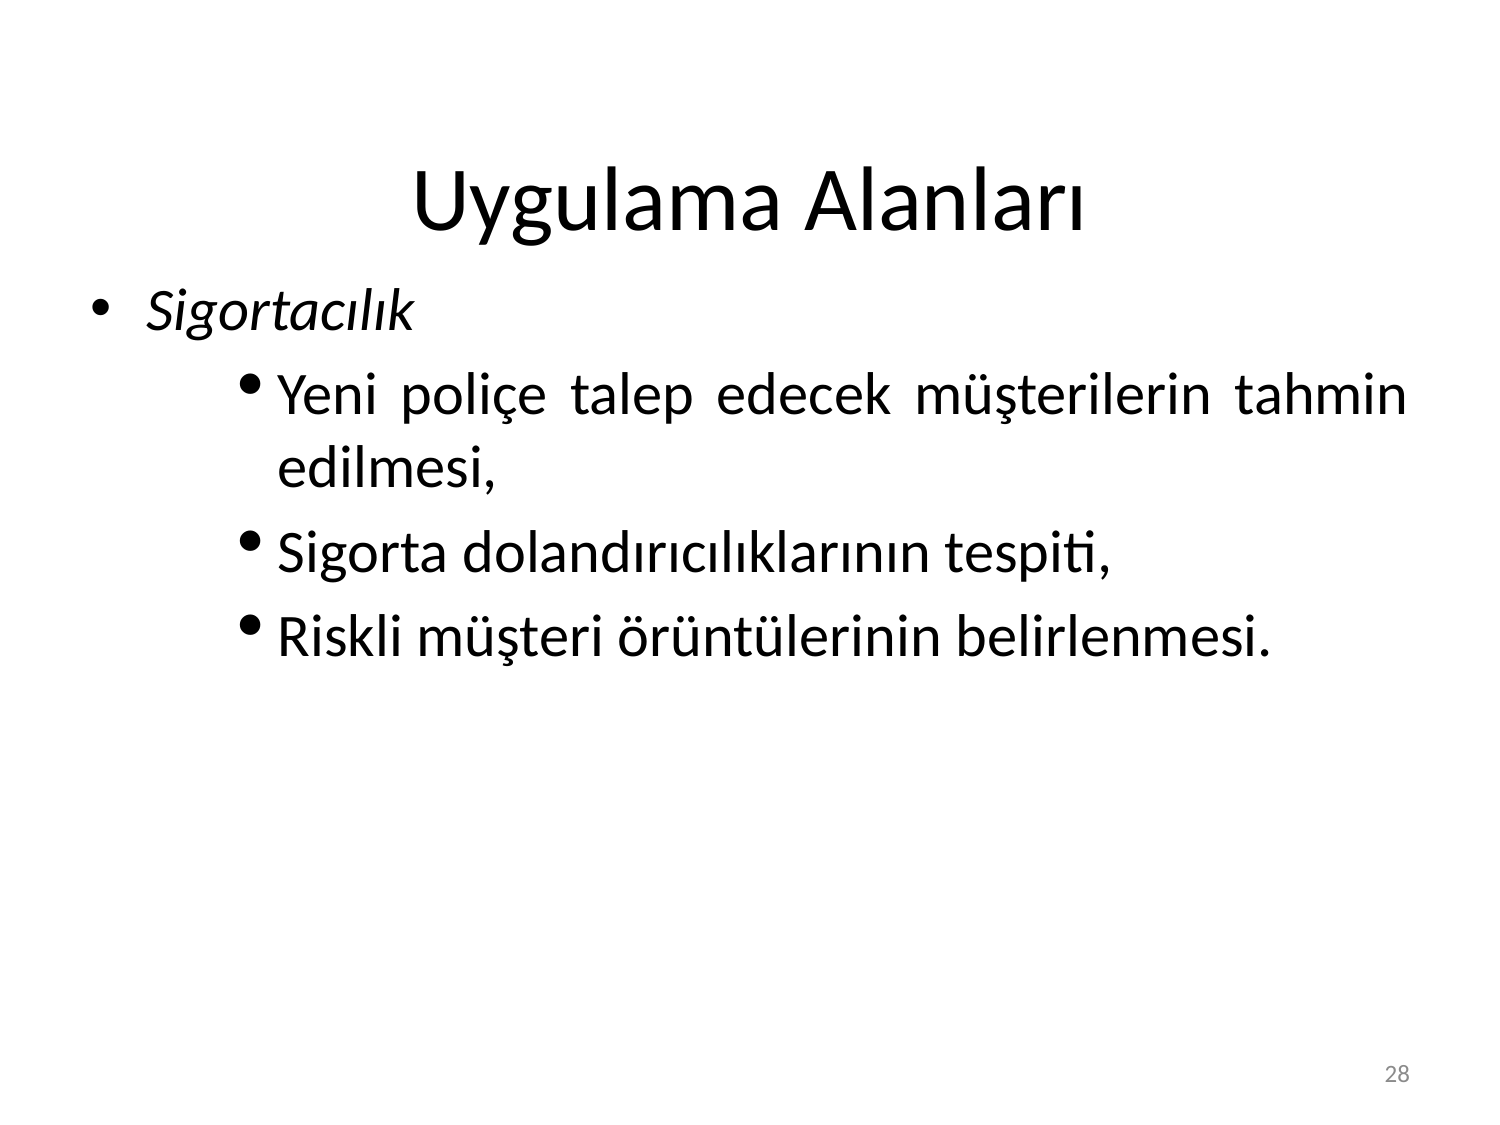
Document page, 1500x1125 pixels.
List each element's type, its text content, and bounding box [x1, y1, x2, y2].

title Uygulama Alanları [112, 131, 1388, 257]
slide_number 28 [1074, 1042, 1425, 1103]
list Sigortacılık Yeni poliçe talep edecek müşterilerin tahmin edilmesi, Sigorta dolandırıcılıklarının tespiti, Riskli müşteri örüntülerinin belirlenmesi. [75, 262, 1425, 1005]
